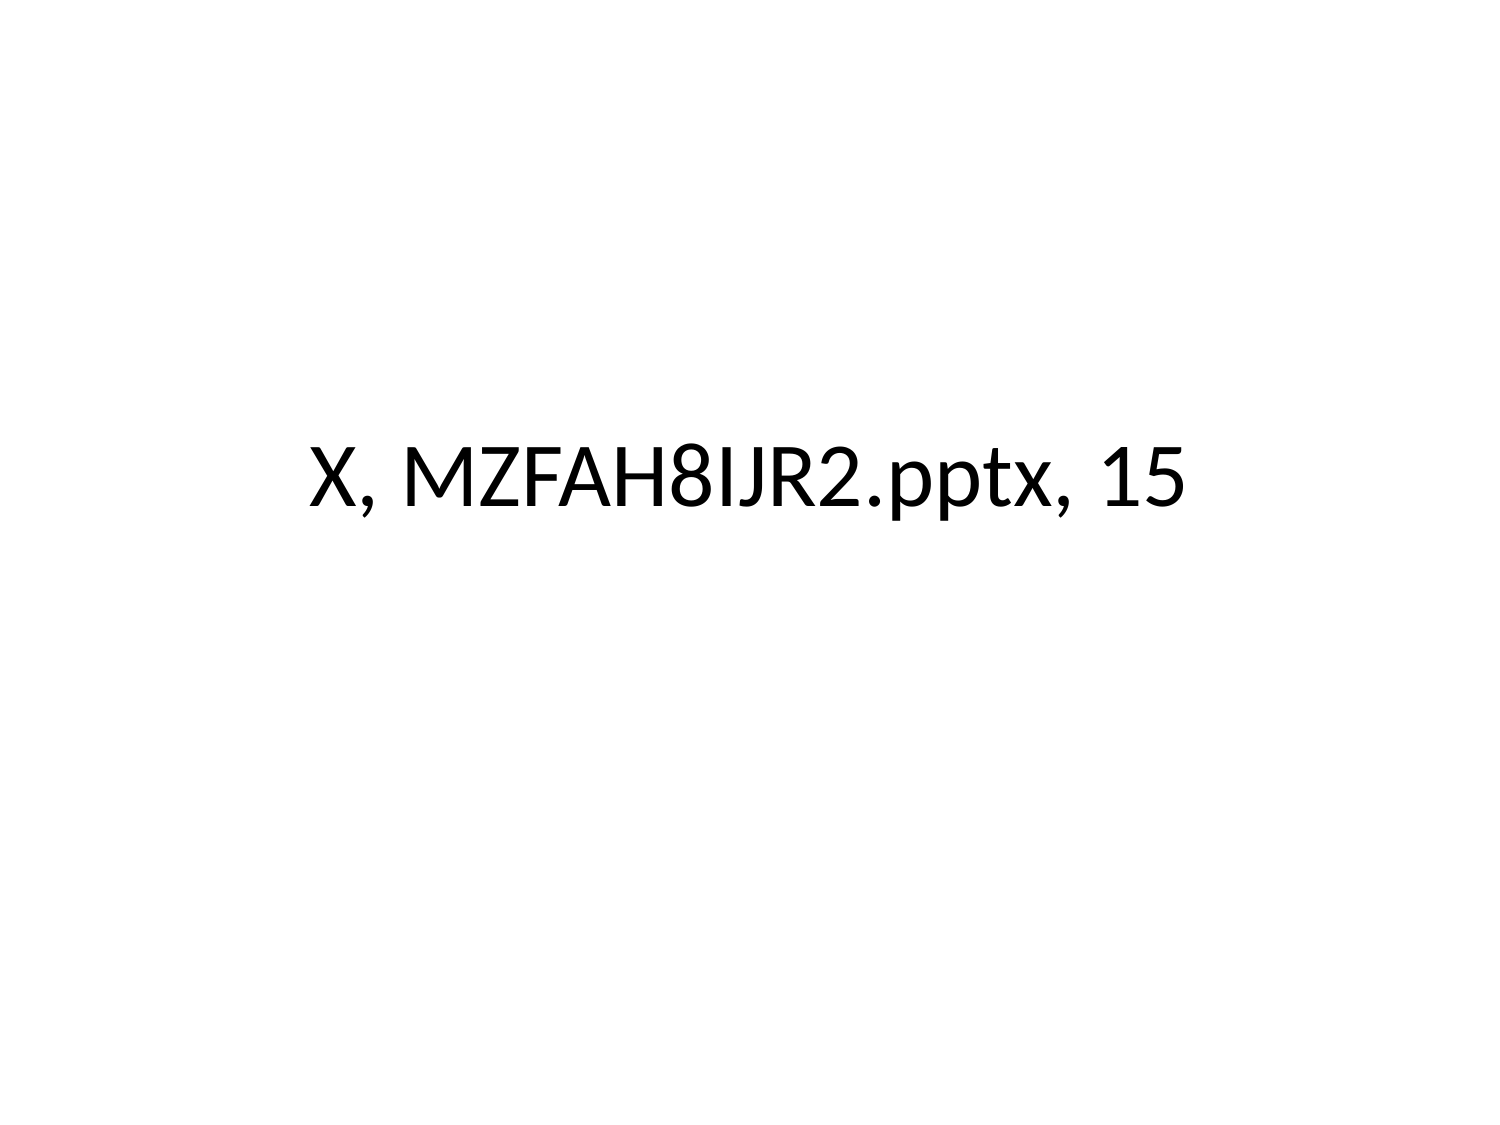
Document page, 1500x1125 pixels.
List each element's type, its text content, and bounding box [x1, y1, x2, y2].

title X, MZFAH8IJR2.pptx, 15 [112, 349, 1388, 591]
